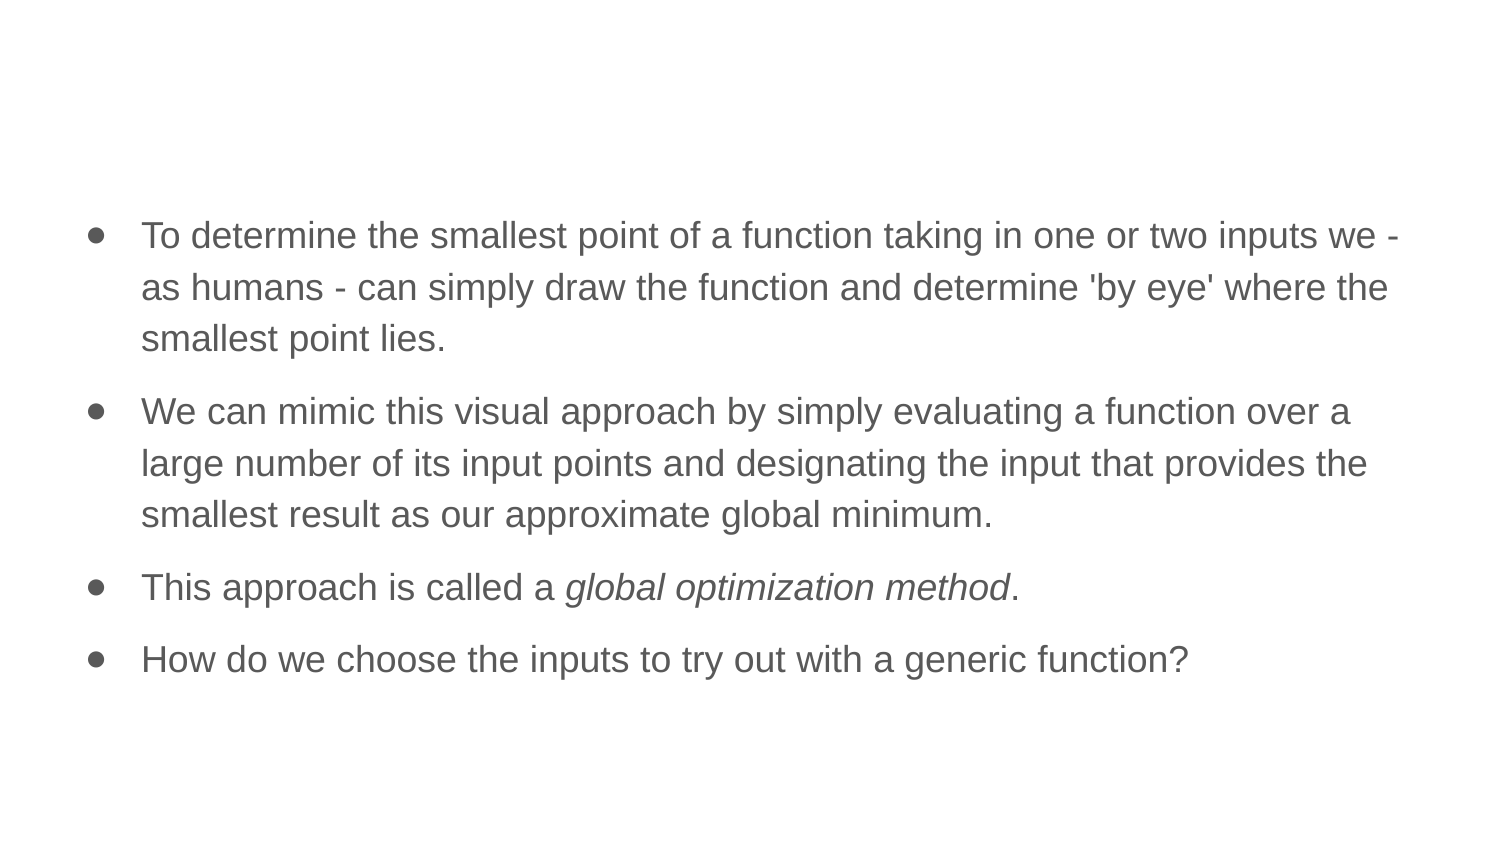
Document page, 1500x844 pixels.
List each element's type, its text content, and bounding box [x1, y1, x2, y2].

list To determine the smallest point of a function taking in one or two inputs we - as humans - can simply draw the function and determine 'by eye' where the smallest point lies. We can mimic this visual approach by simply evaluating a function over a large number of its input points and designating the input that provides the smallest result as our approximate global minimum. This approach is called a global optimization method. How do we choose the inputs to try out with a generic function? [51, 189, 1449, 750]
